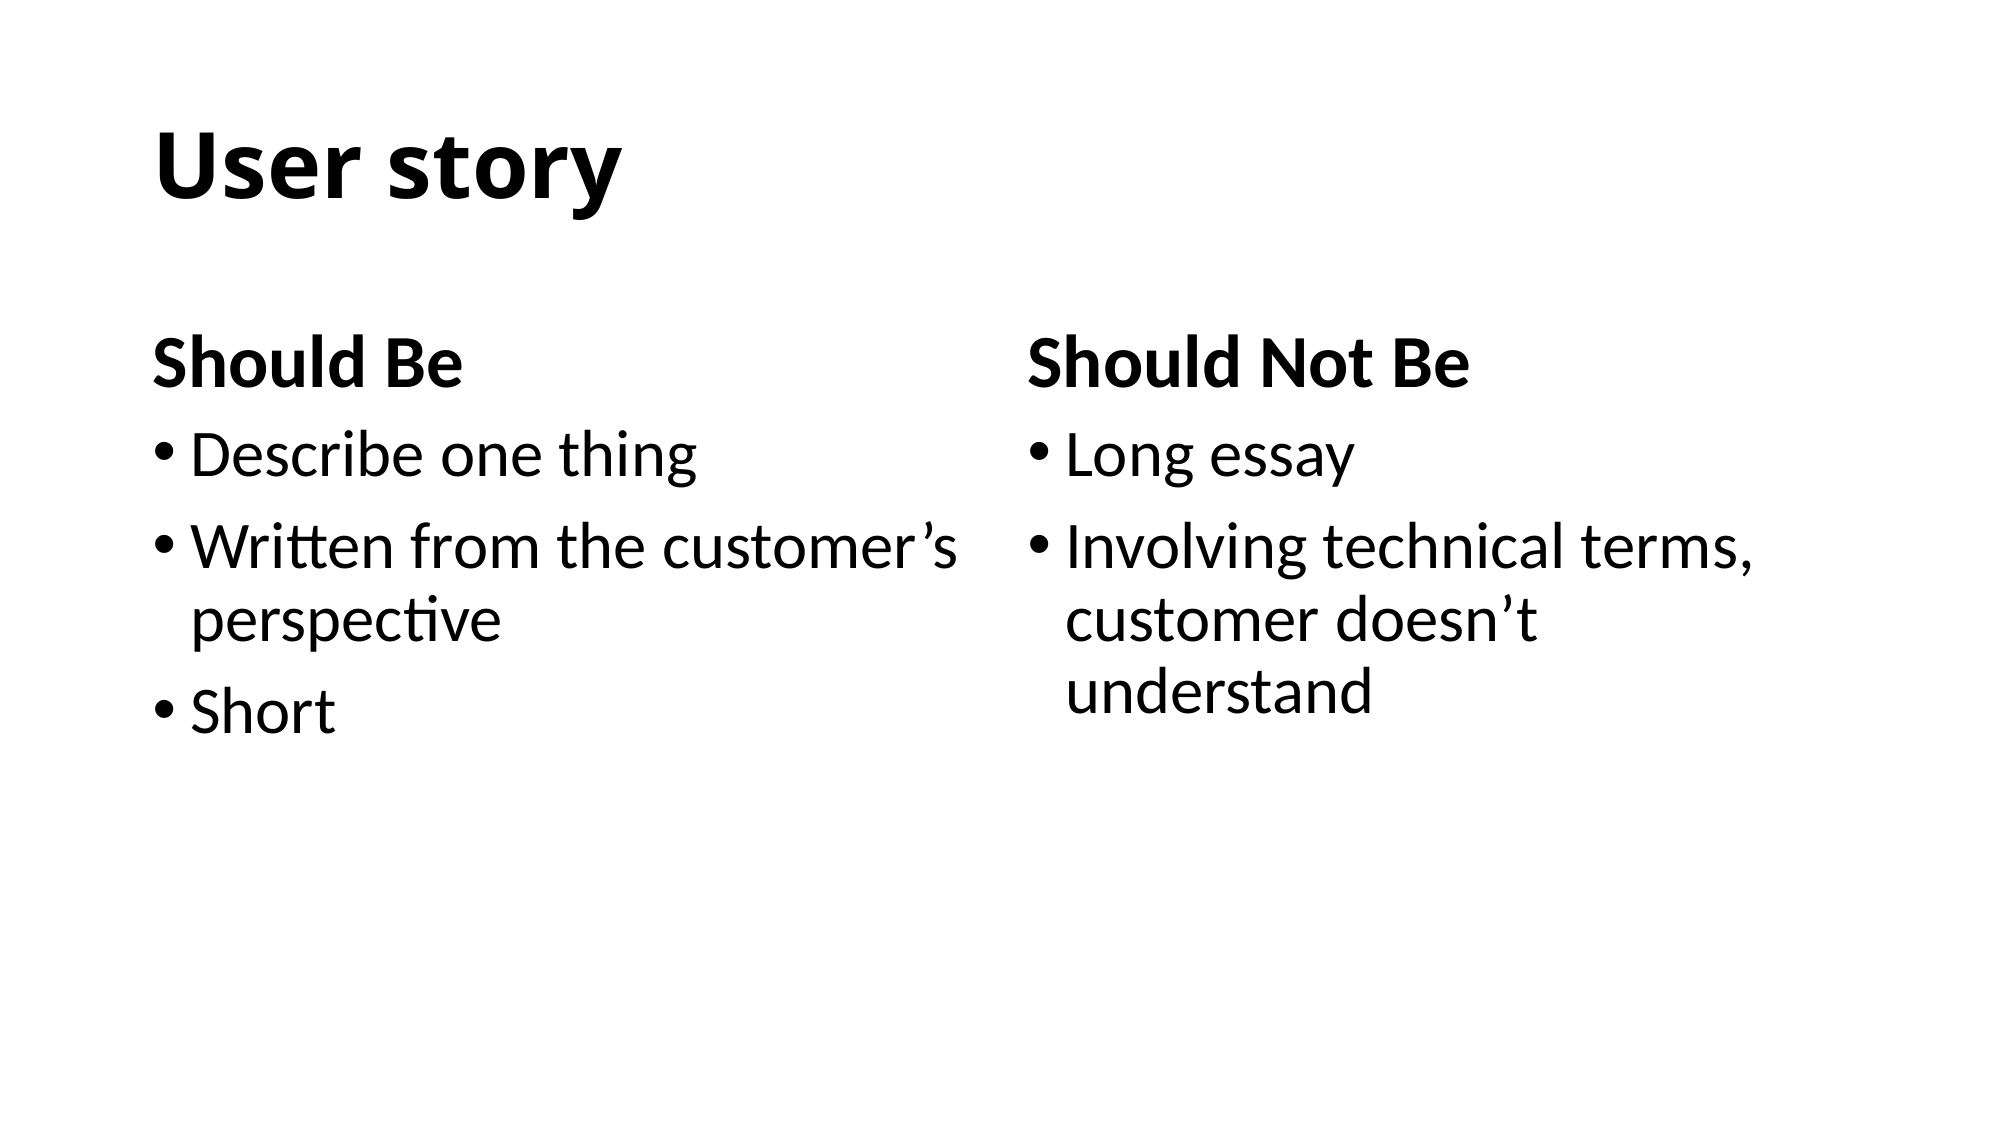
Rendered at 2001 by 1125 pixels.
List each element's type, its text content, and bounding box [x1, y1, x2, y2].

list Should Be [137, 275, 984, 410]
title User story [137, 59, 1863, 278]
list Describe one thing Written from the customer’s perspective Short [137, 410, 984, 1016]
list Long essay Involving technical terms, customer doesn’t understand [1012, 410, 1863, 1016]
list Should Not Be [1012, 275, 1863, 410]
